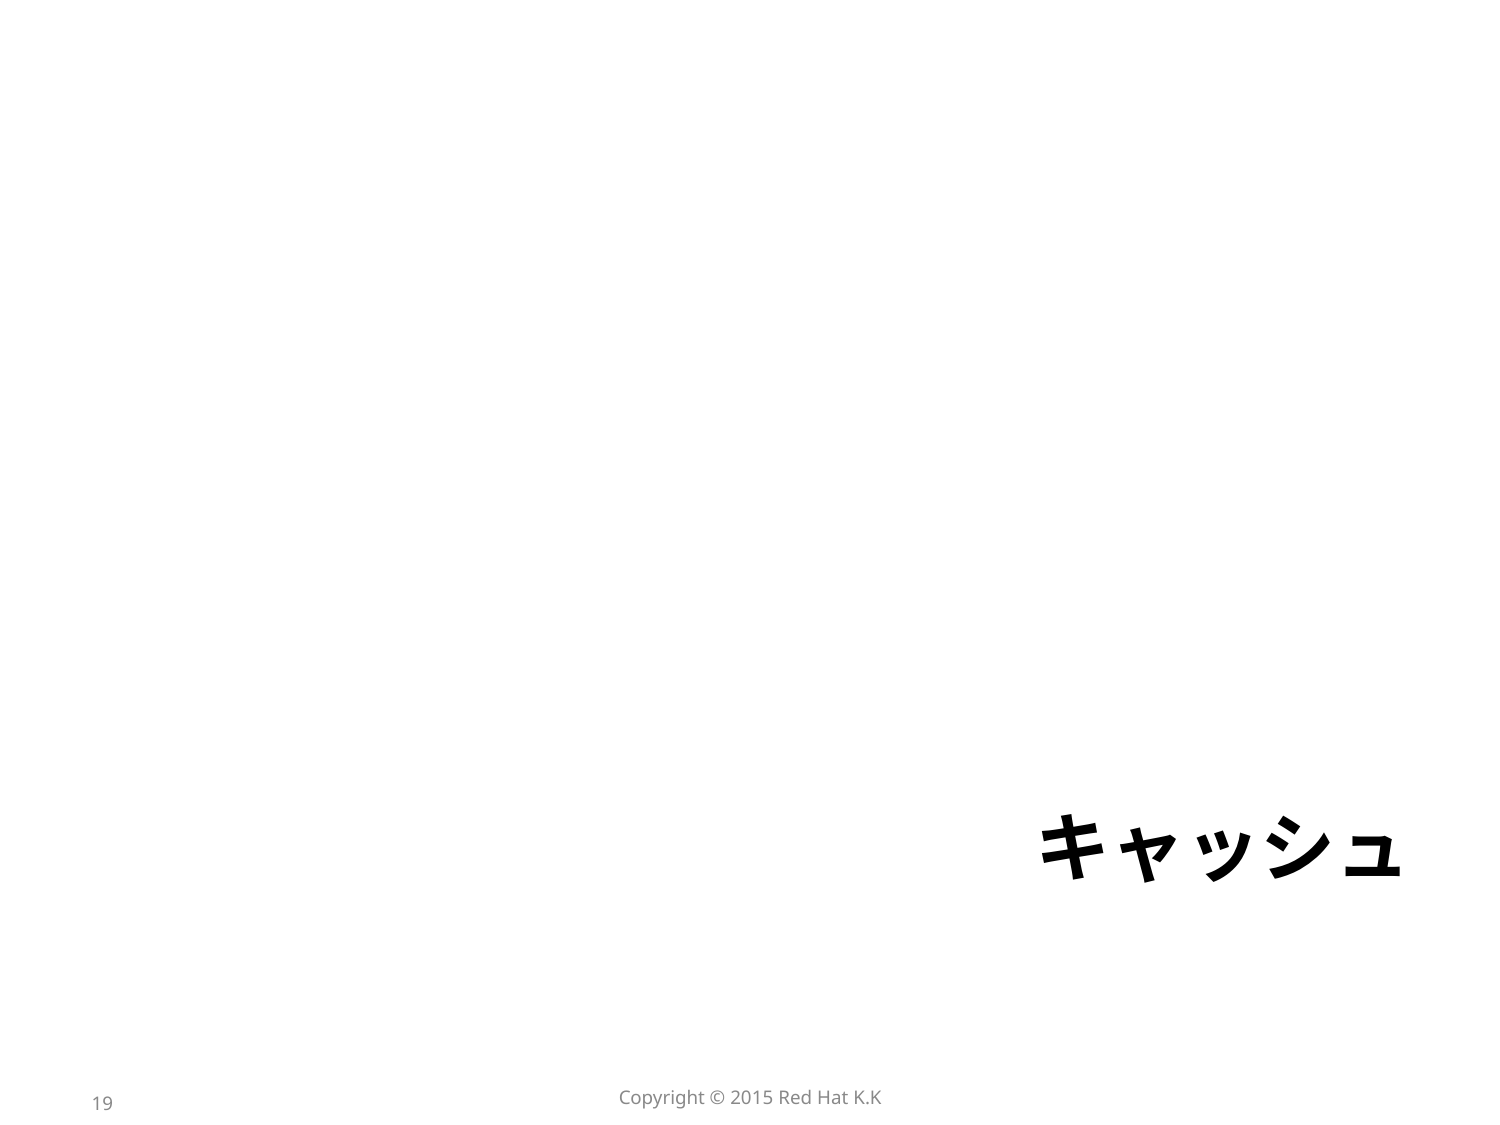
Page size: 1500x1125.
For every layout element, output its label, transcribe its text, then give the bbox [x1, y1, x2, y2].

title キャッシュ [75, 786, 1425, 905]
footer Copyright © 2015 Red Hat K.K [430, 1082, 1069, 1119]
slide_number 19 [76, 1082, 160, 1125]
